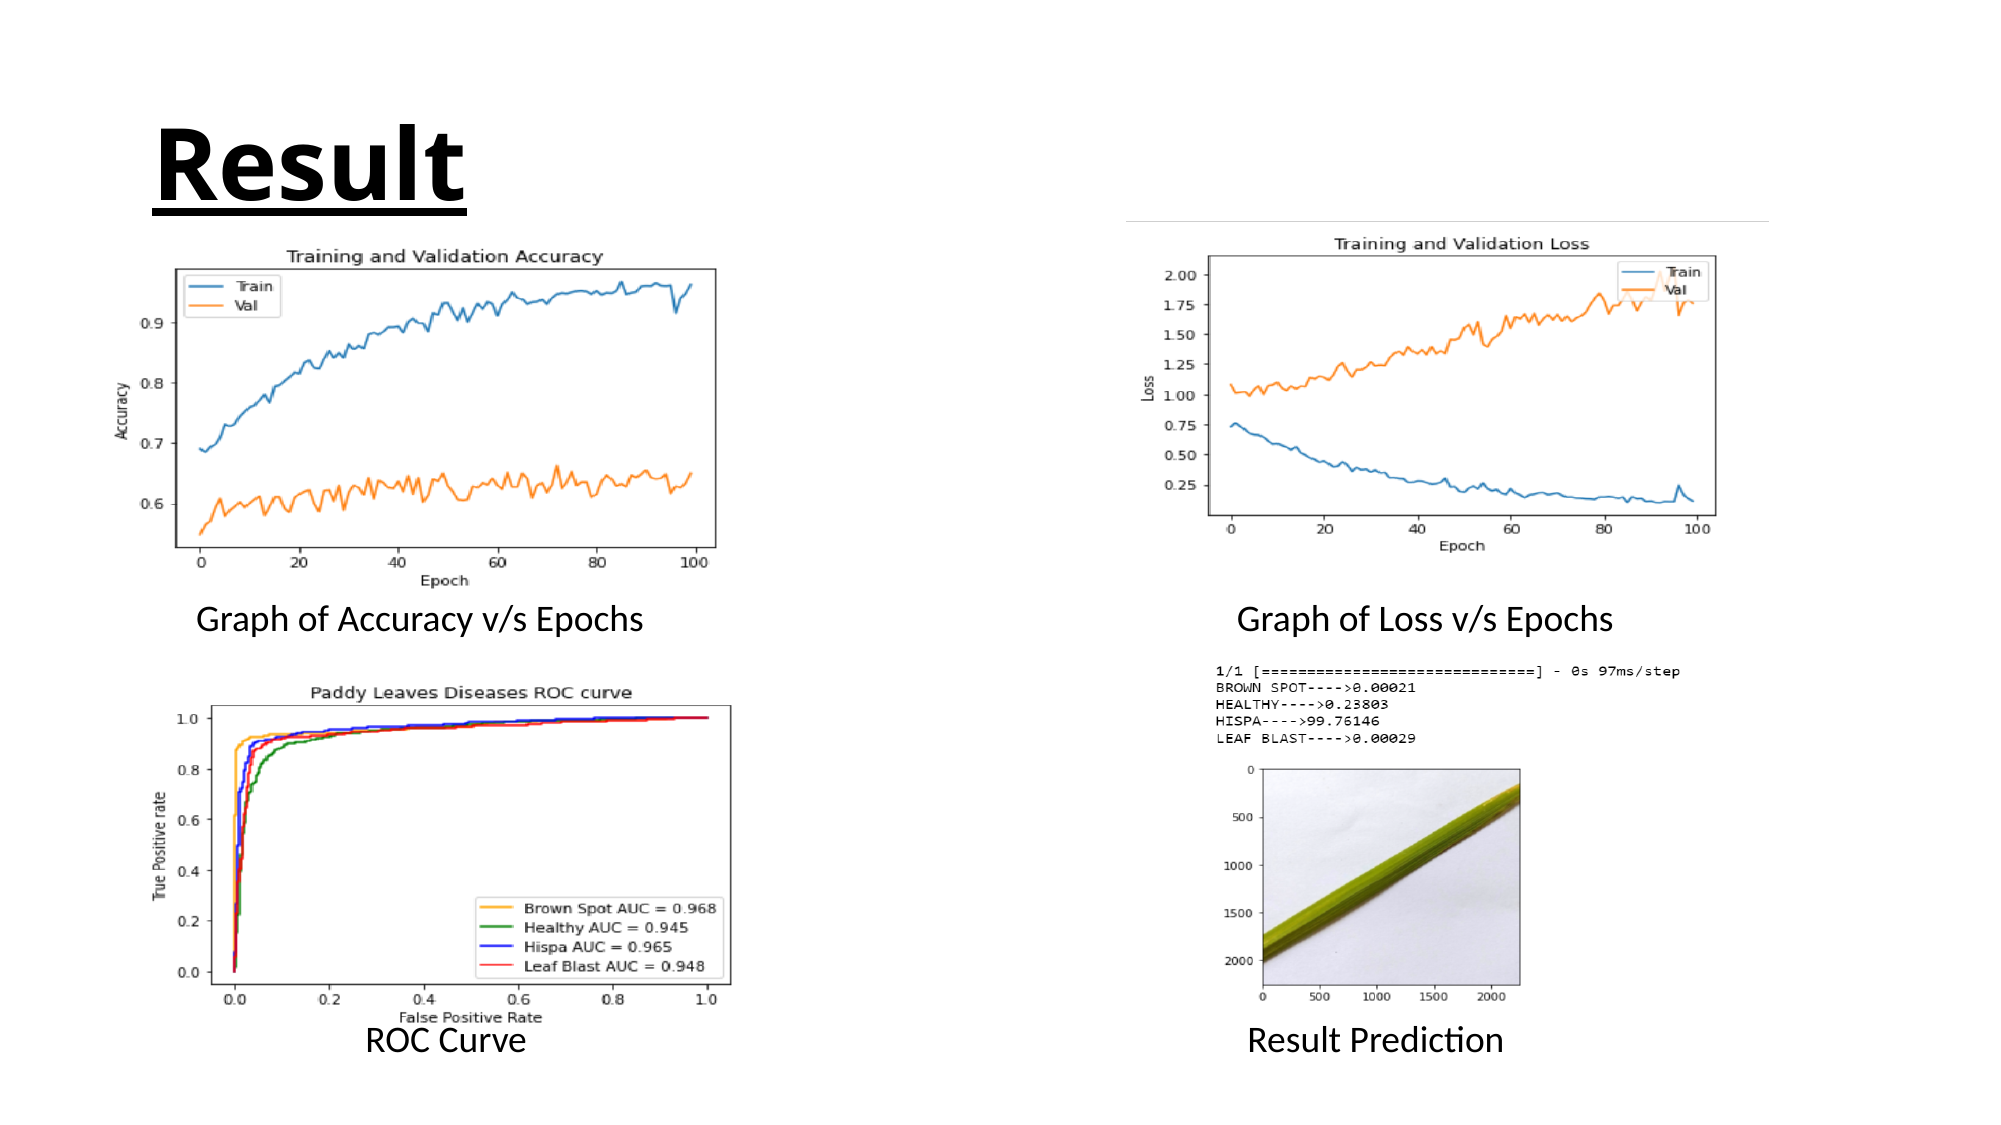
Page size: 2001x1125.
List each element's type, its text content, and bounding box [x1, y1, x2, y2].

picture [1126, 221, 1769, 563]
picture [96, 221, 772, 607]
title Result [137, 59, 1863, 278]
text_box ROC Curve Result Prediction [121, 1008, 1823, 1113]
picture [1184, 660, 1680, 1015]
picture [124, 671, 800, 1051]
text_box Graph of Accuracy v/s Epochs Graph of Loss v/s Epochs [96, 586, 1798, 692]
